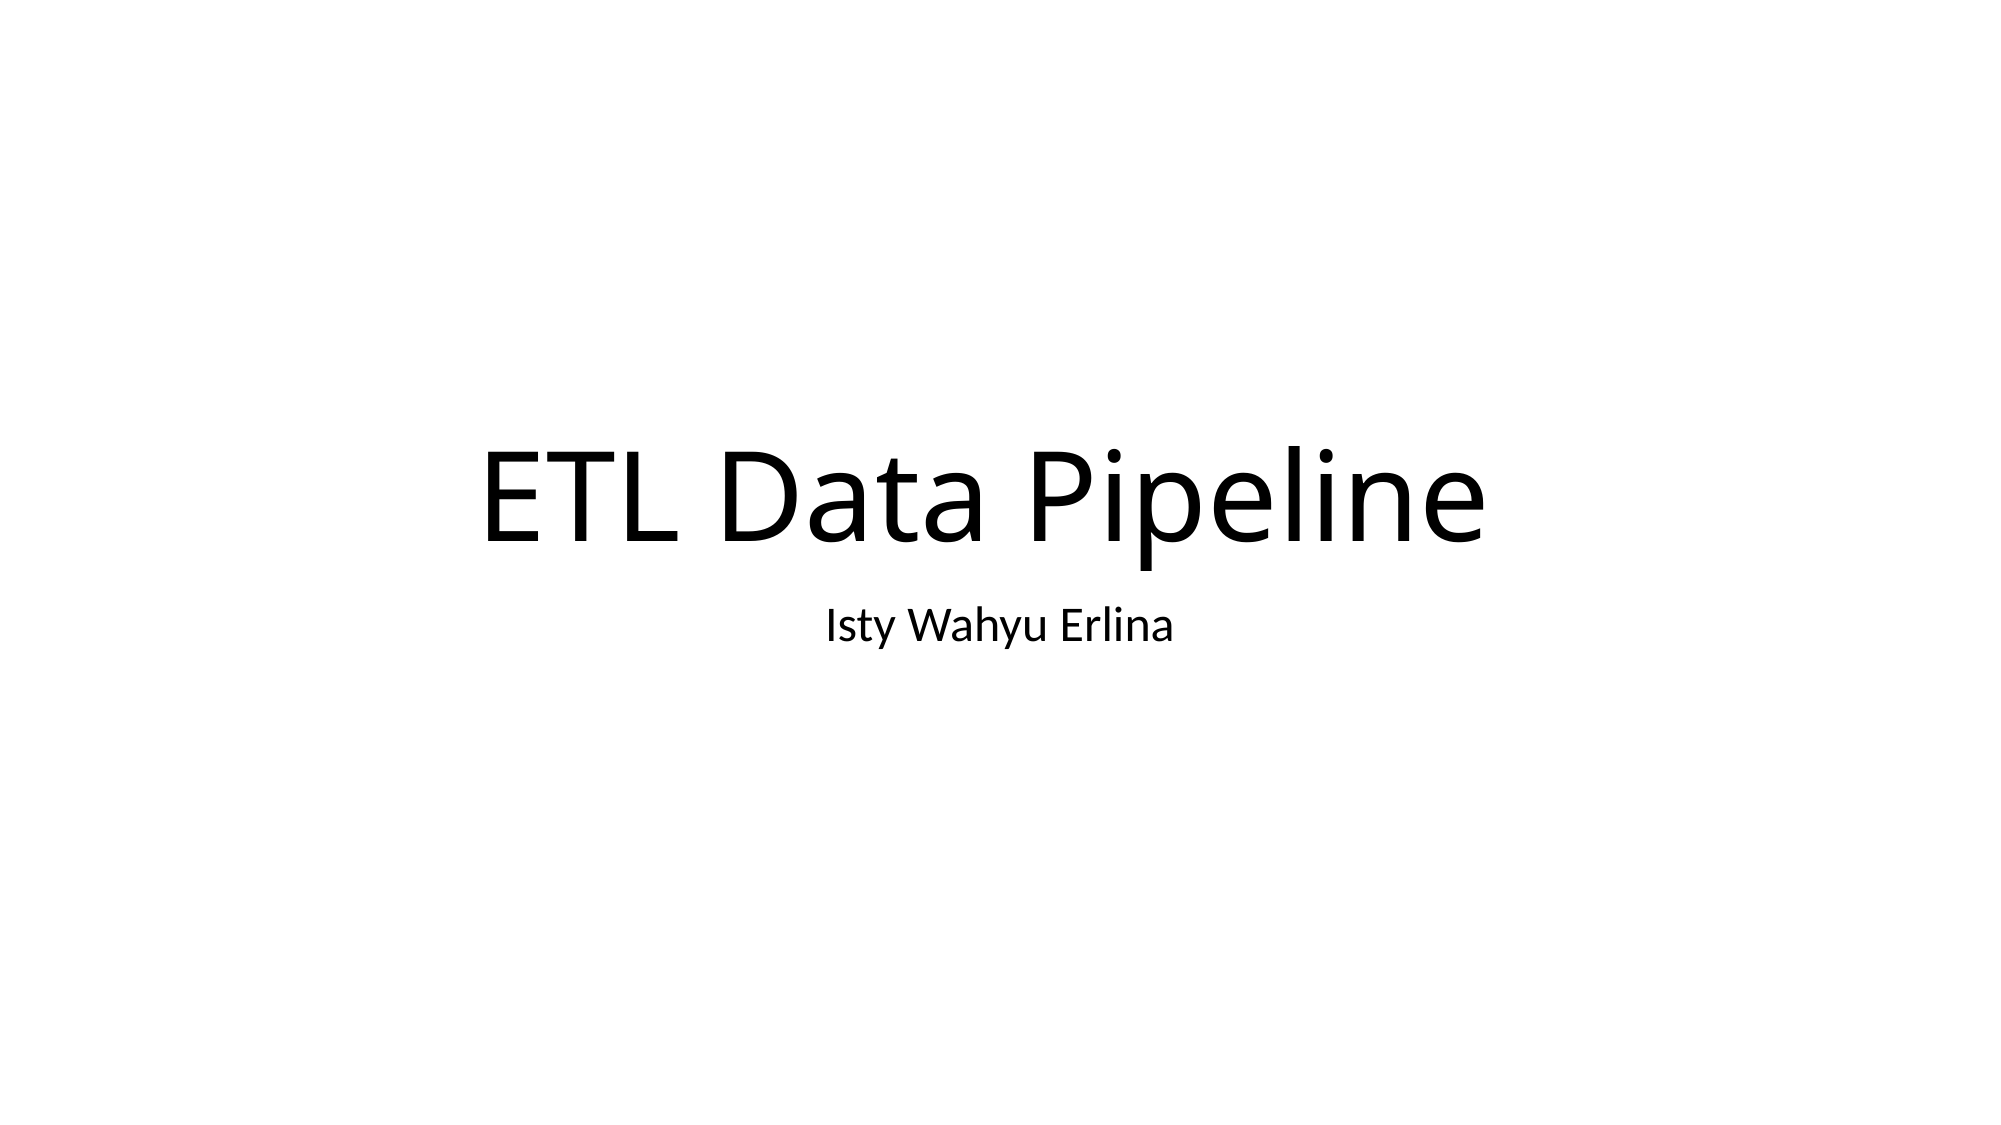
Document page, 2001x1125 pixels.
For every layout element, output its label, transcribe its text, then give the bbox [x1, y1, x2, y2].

title ETL Data Pipeline [249, 184, 1750, 576]
subtitle Isty Wahyu Erlina [249, 590, 1750, 863]
